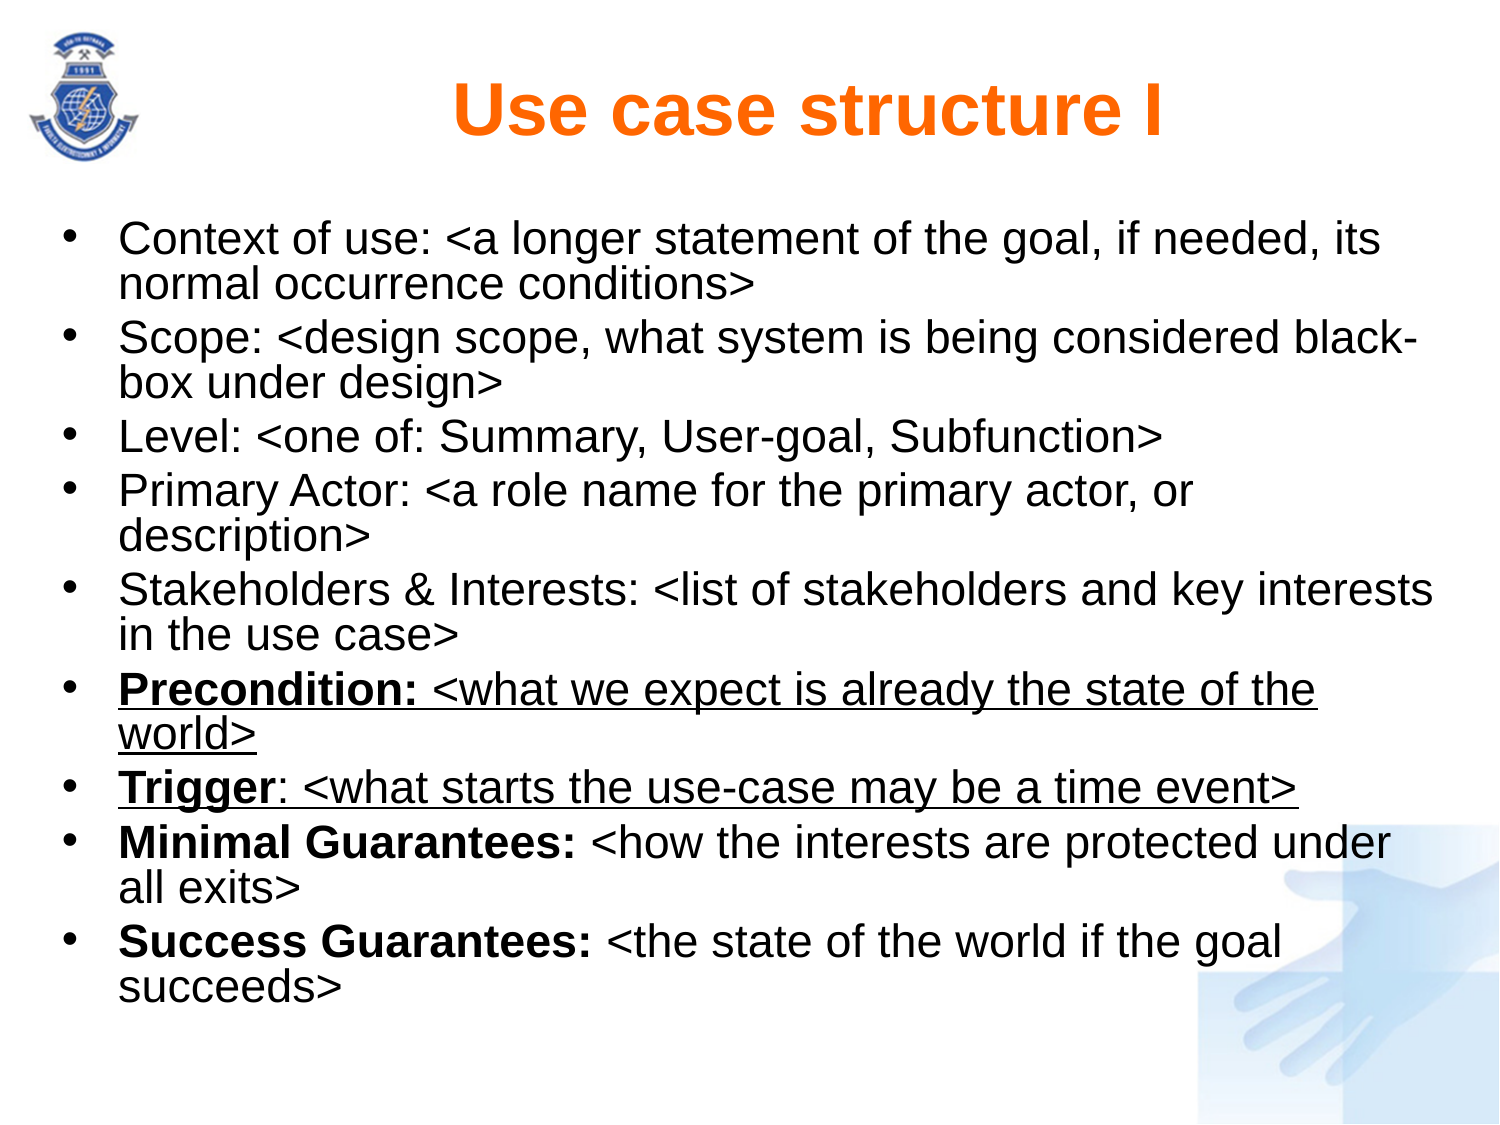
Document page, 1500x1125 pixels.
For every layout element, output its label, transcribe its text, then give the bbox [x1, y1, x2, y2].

picture [1196, 822, 1500, 1125]
title Use case structure I [152, 23, 1465, 188]
list Context of use: <a longer statement of the goal, if needed, its normal occurrence conditions> Scope: <design scope, what system is being considered black-box under design> Level: <one of: Summary, User-goal, Subfunction> Primary Actor: <a role name for the primary actor, or description> Stakeholders & Interests: <list of stakeholders and key interests in the use case> Precondition: <what we expect is already the state of the world> Trigger: <what starts the use-case may be a time event> Minimal Guarantees: <how the interests are protected under all exits> Success Guarantees: <the state of the world if the goal succeeds> [46, 210, 1454, 1043]
picture [27, 29, 141, 164]
